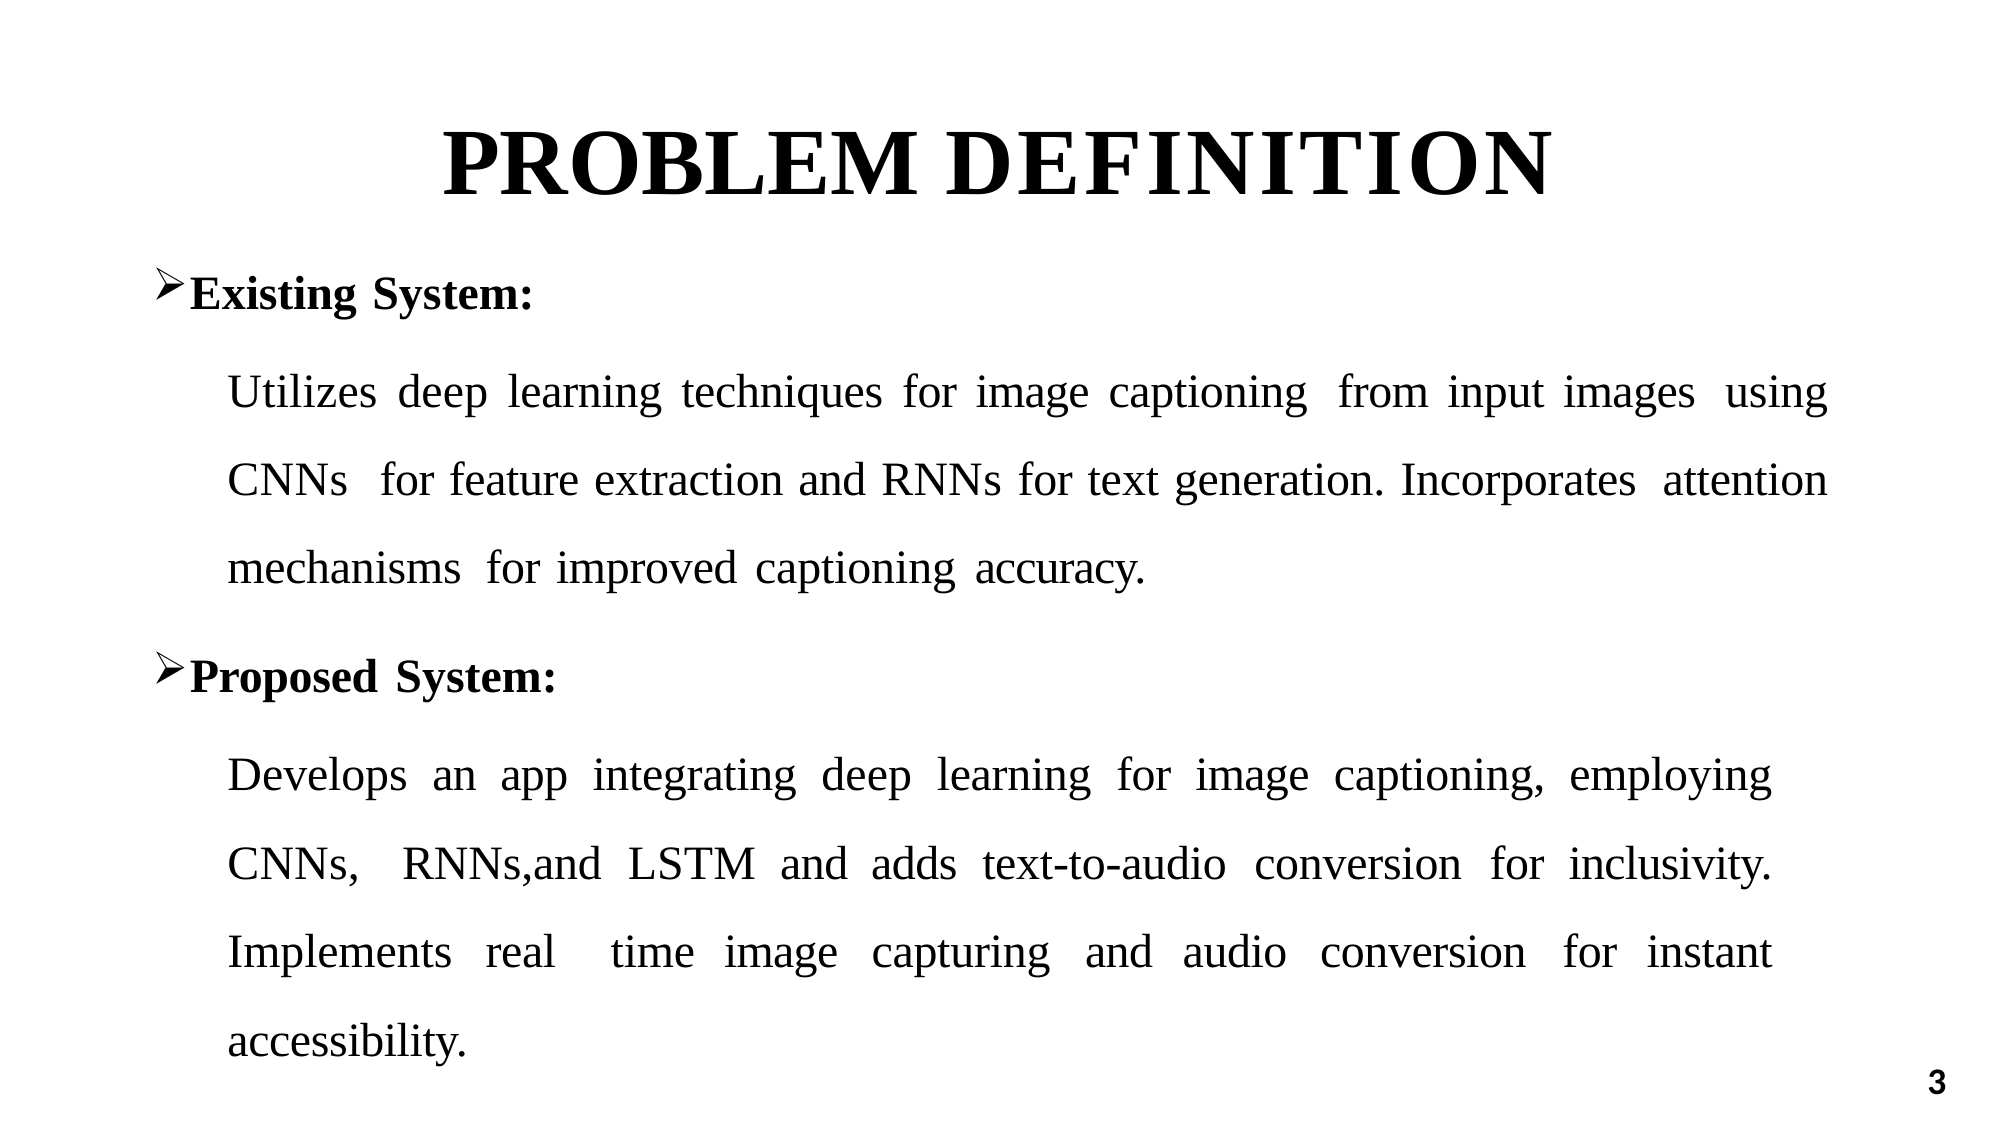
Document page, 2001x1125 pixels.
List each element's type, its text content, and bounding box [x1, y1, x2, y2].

title PROBLEM DEFINITION [439, 97, 1563, 258]
text_box 3 [1912, 1049, 1988, 1110]
text_box Existing System: Utilizes deep learning techniques for image captioning from input images using CNNs for feature extraction and RNNs for text generation. Incorporates attention mechanisms for improved captioning accuracy. Proposed System: Develops an app integrating deep learning for image captioning, employing CNNs, RNNs,and LSTM and adds text-to-audio conversion for inclusivity. Implements real time image capturing and audio conversion for instant accessibility. [150, 258, 1829, 1066]
